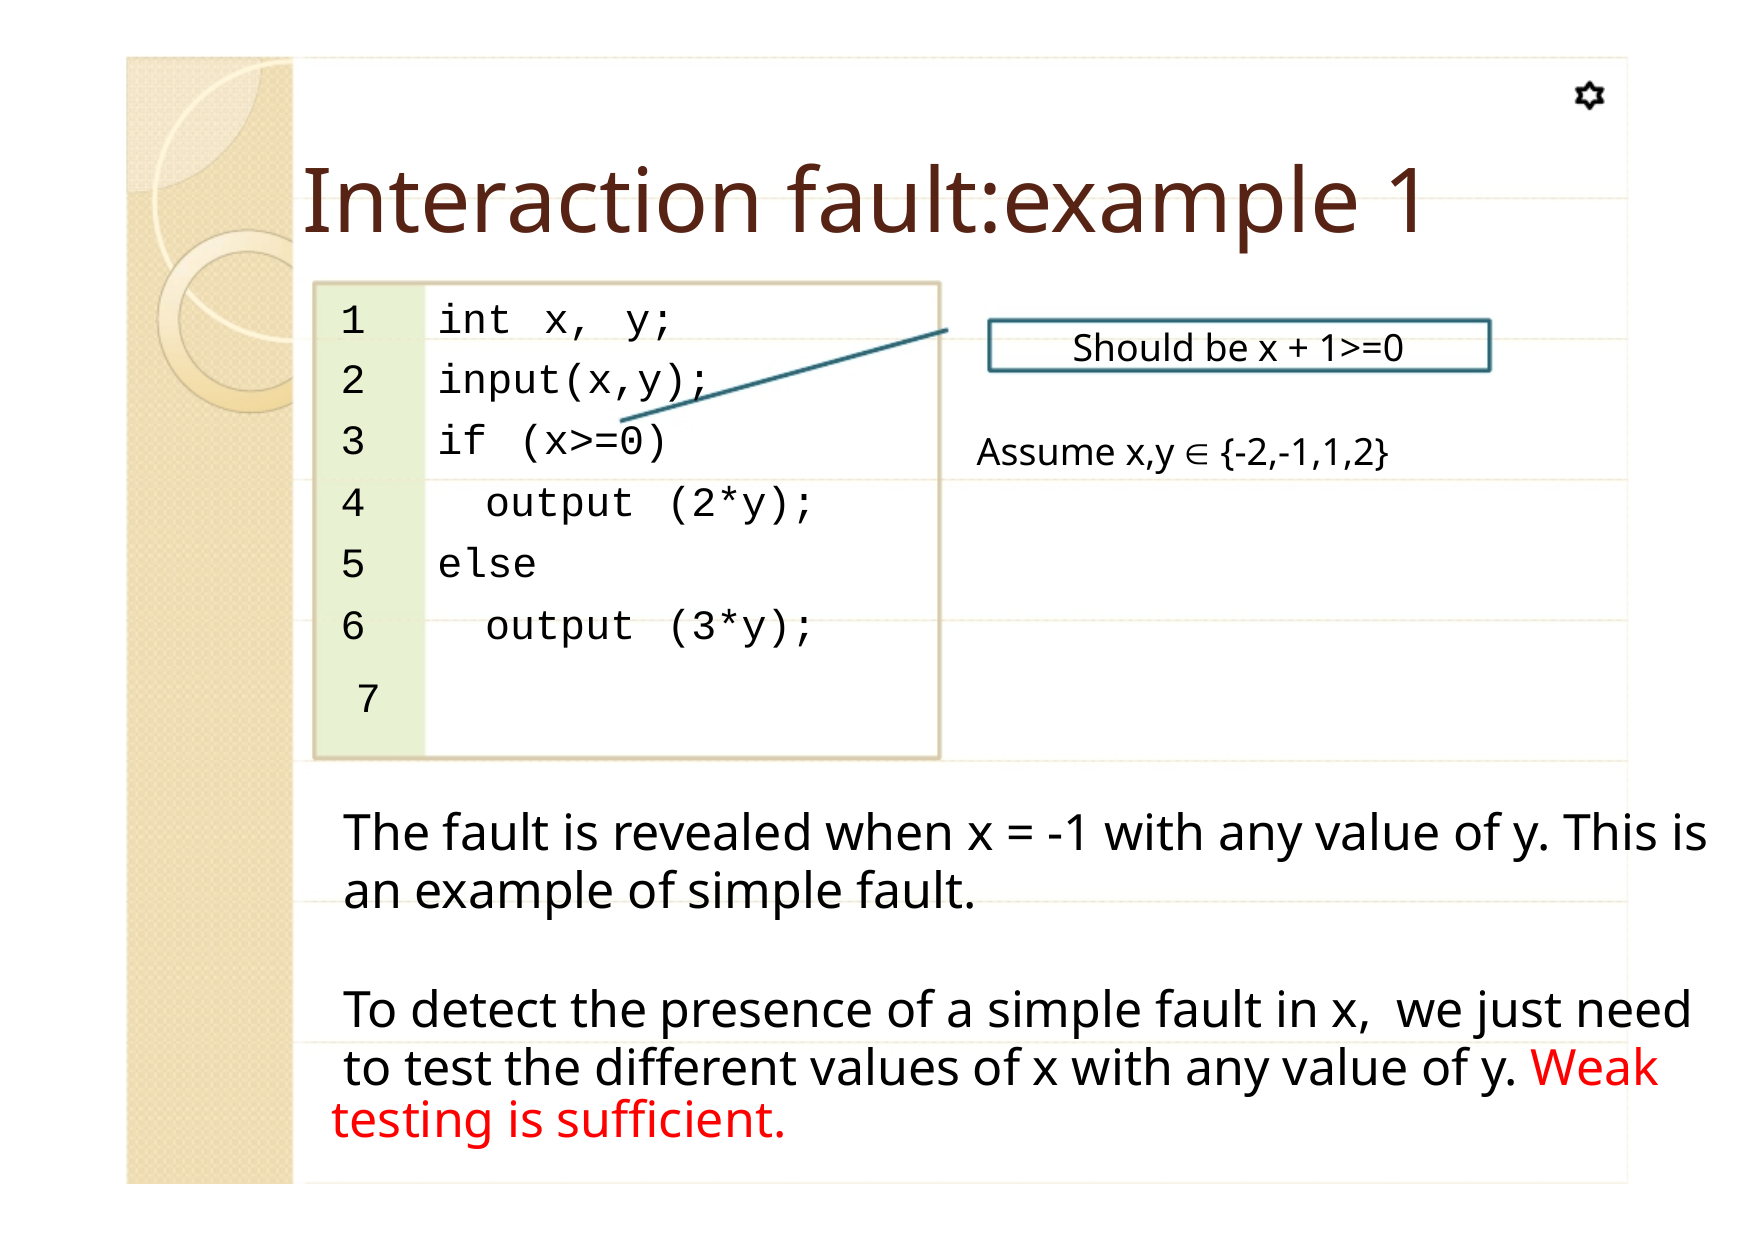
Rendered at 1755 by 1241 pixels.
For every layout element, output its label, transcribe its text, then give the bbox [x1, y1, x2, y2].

text_box 7 The fault is revealed when x = -1 with any value of y. This is an example of simple fault. To detect the presence of a simple fault in x, we just need to test the different values of x with any value of y. Weak [1633, 689, 1709, 1104]
picture [124, 53, 1630, 1184]
